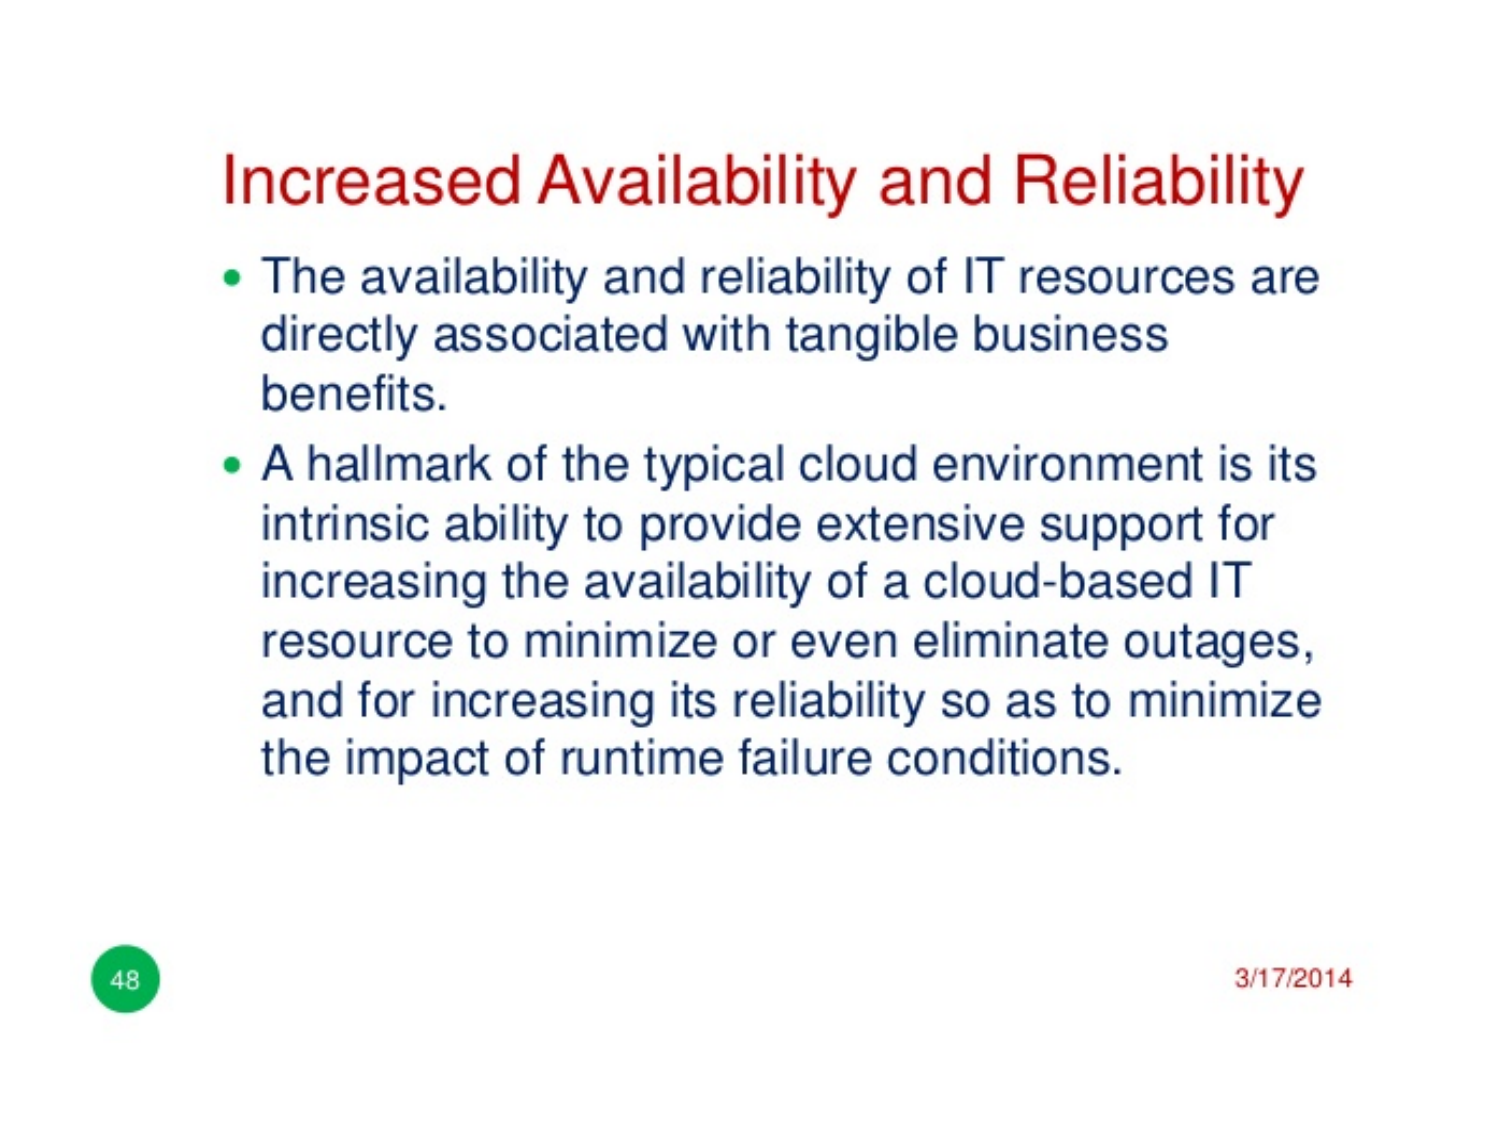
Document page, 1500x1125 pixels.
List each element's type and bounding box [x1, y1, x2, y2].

picture [70, 23, 1442, 1044]
